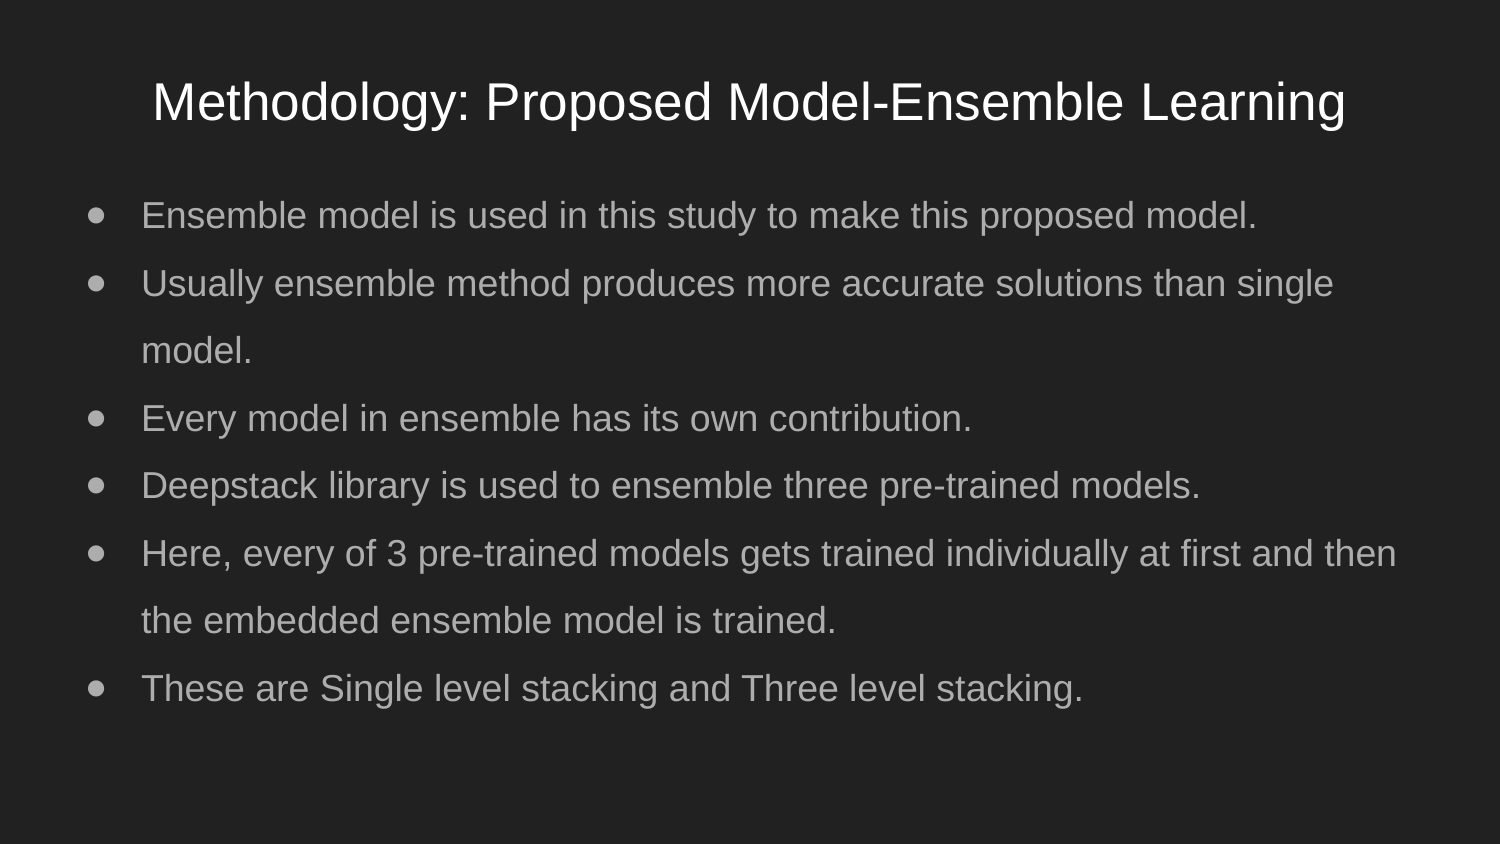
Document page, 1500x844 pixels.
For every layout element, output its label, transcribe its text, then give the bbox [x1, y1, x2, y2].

list Ensemble model is used in this study to make this proposed model. Usually ensemble method produces more accurate solutions than single model. Every model in ensemble has its own contribution. Deepstack library is used to ensemble three pre-trained models. Here, every of 3 pre-trained models gets trained individually at first and then the embedded ensemble model is trained. These are Single level stacking and Three level stacking. [51, 153, 1449, 750]
title Methodology: Proposed Model-Ensemble Learning [51, 52, 1449, 147]
